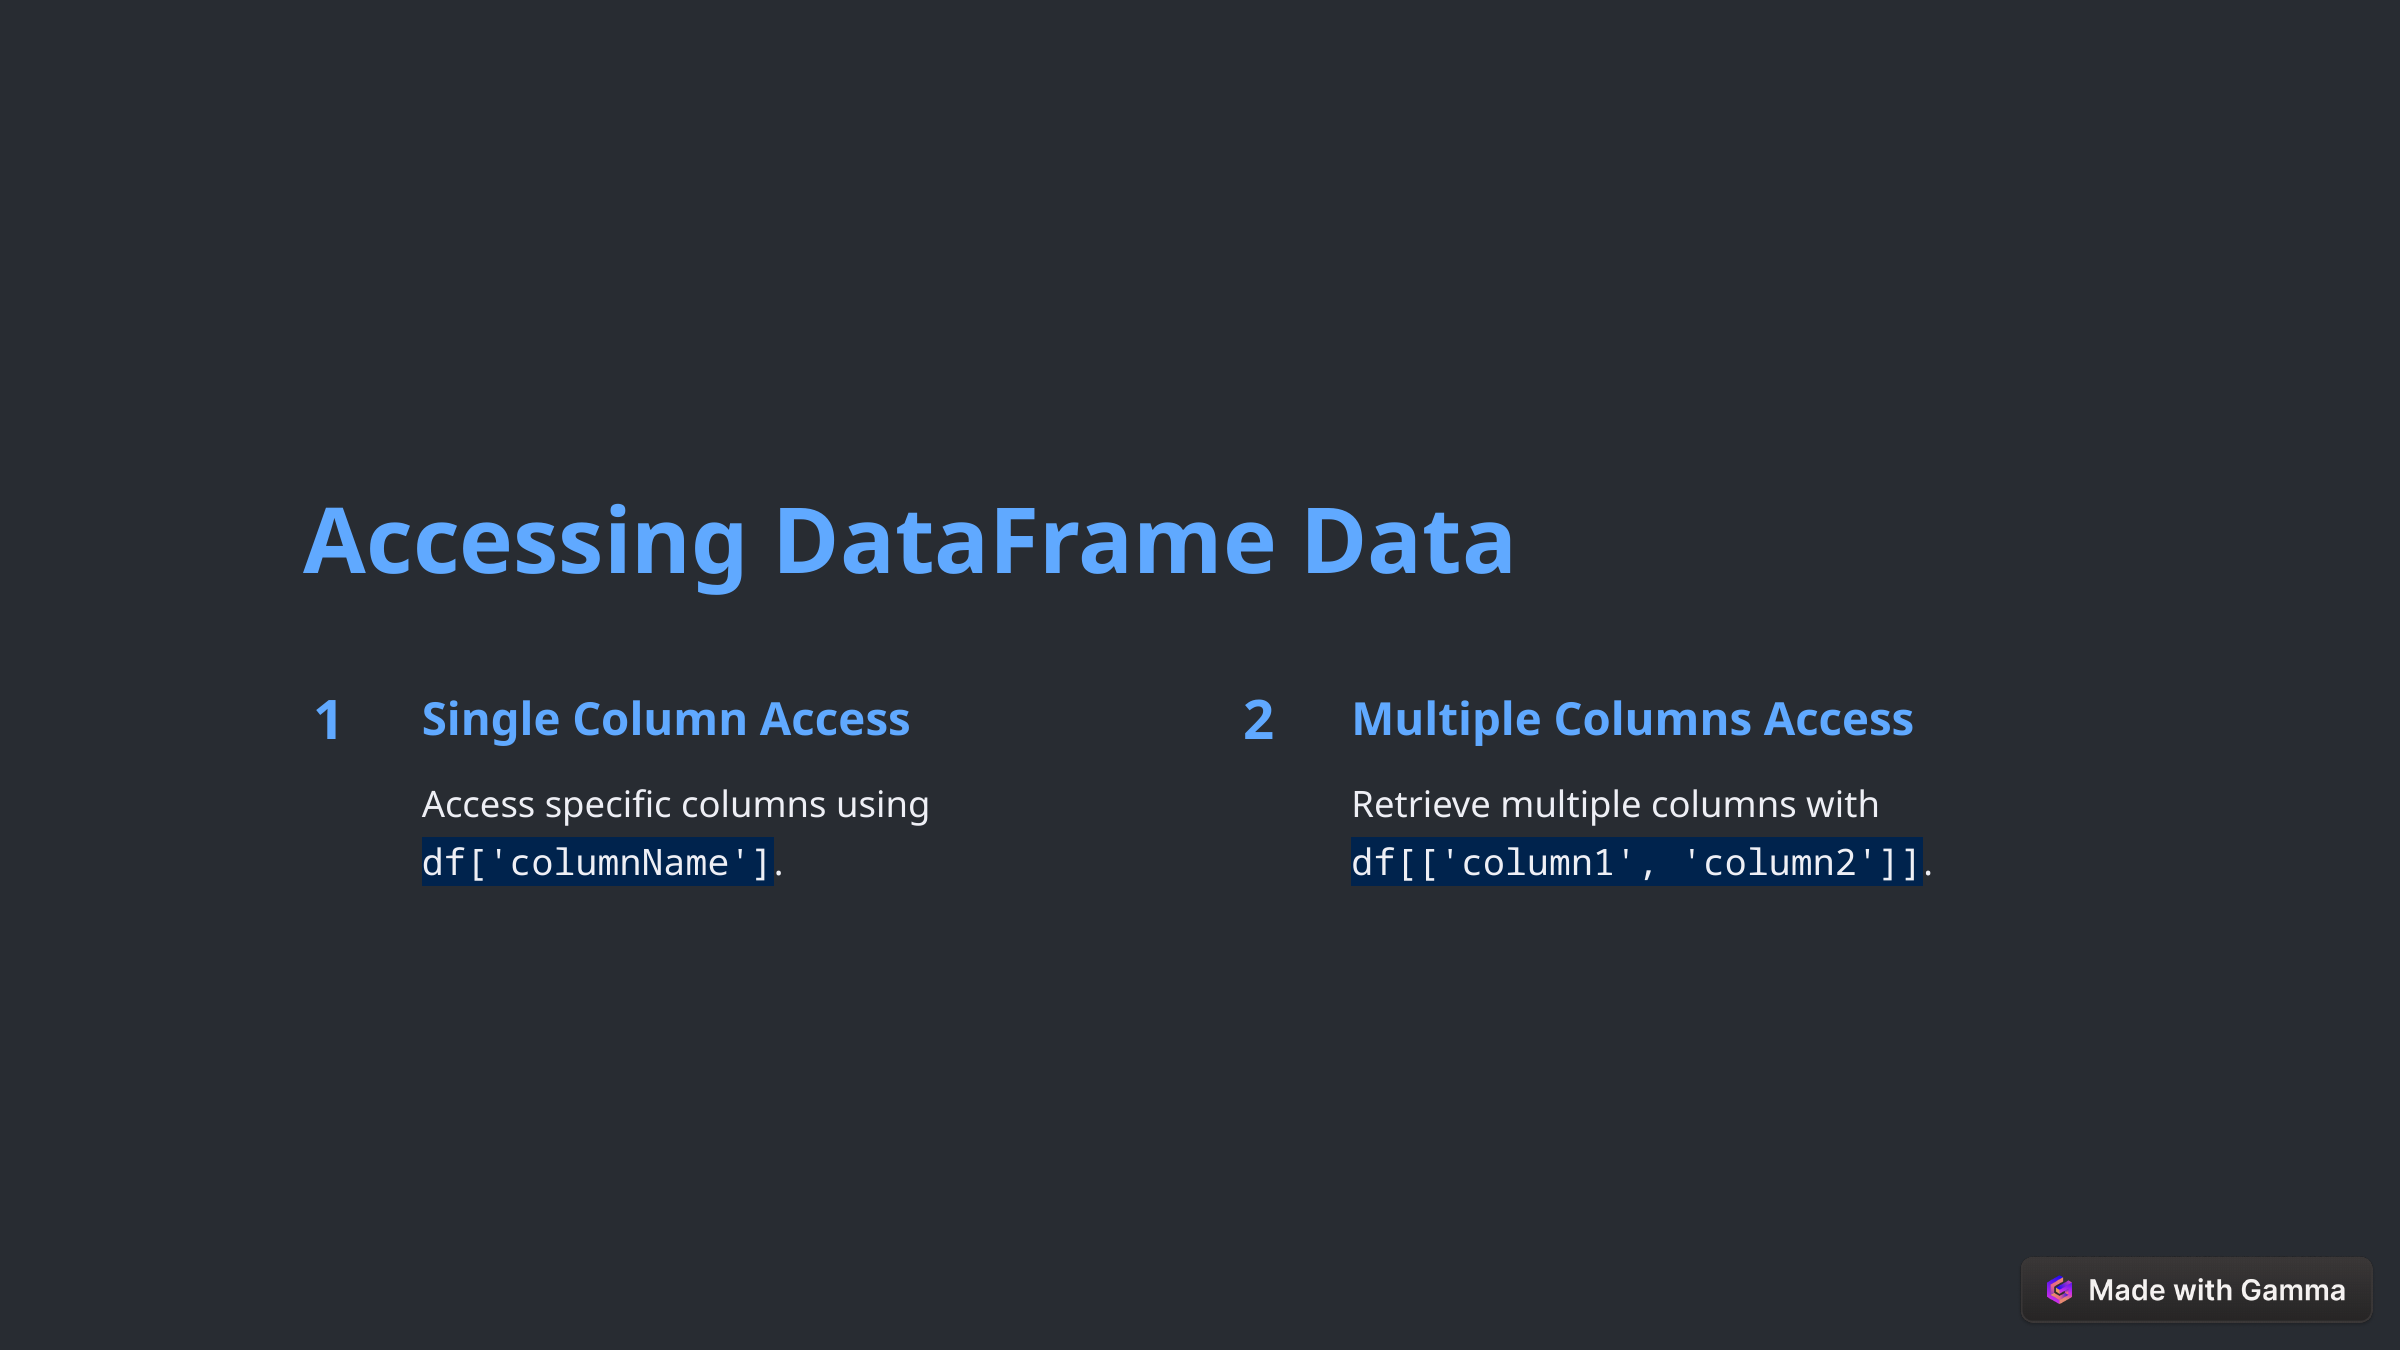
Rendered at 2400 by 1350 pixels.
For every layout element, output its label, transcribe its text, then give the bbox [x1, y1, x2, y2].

text_box [1218, 667, 1301, 750]
text_box Single Column Access [407, 680, 850, 738]
text_box Access specific columns using df['columnName']. [407, 758, 1182, 880]
text_box Retrieve multiple columns with df[['column1', 'column2']]. [1336, 758, 2112, 880]
text_box [288, 667, 371, 750]
picture [2008, 1244, 2385, 1335]
text_box 1 [320, 674, 340, 743]
text_box [0, 0, 2400, 1350]
text_box Multiple Columns Access [1336, 680, 1837, 738]
text_box 2 [1244, 674, 1275, 743]
text_box Accessing DataFrame Data [288, 470, 1377, 585]
